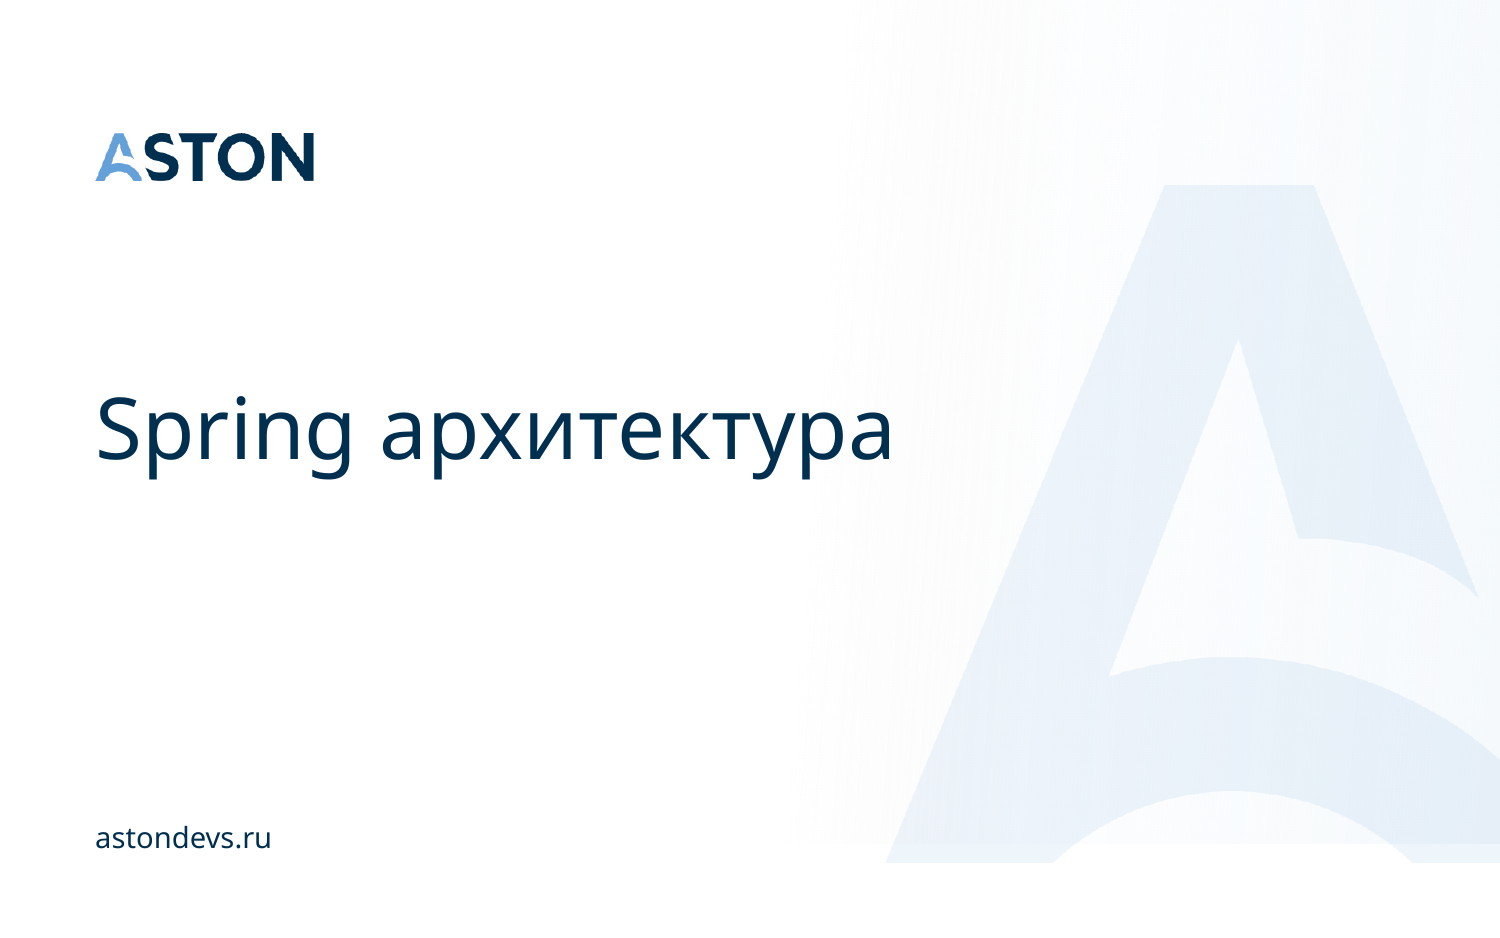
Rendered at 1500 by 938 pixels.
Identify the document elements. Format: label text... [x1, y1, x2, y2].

picture [94, 133, 314, 181]
text_box astondevs.ru [95, 813, 350, 866]
picture [713, 0, 1500, 863]
text_box Spring архитектура [95, 360, 708, 578]
